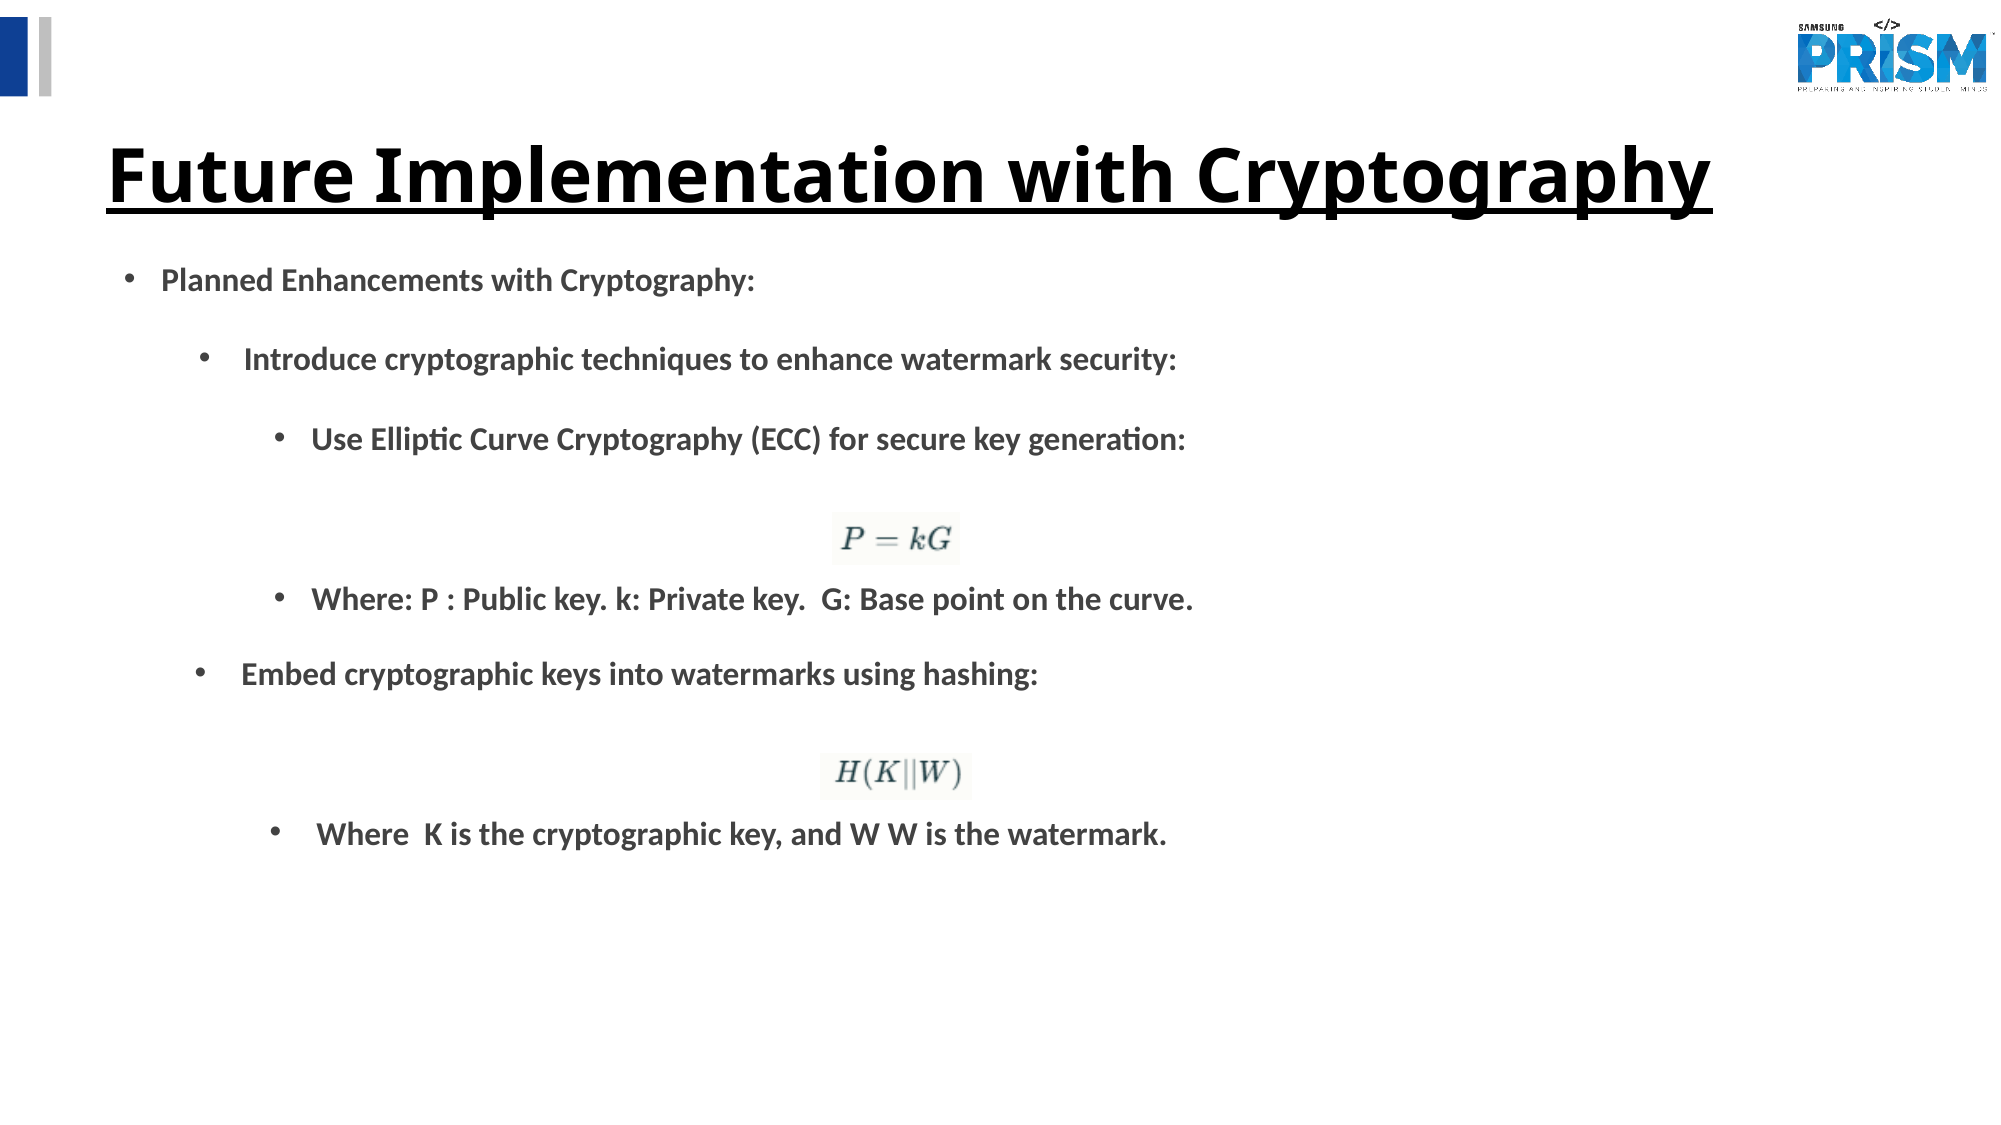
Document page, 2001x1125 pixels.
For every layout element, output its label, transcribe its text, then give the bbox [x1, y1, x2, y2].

picture [820, 753, 972, 800]
text_box Embed cryptographic keys into watermarks using hashing: Where K is the cryptographic key, and W W is the watermark. [29, 564, 1476, 984]
text_box [38, 16, 52, 97]
text_box Future Implementation with Cryptography [91, 120, 2000, 226]
list Planned Enhancements with Cryptography: Introduce cryptographic techniques to enhance watermark security: Use Elliptic Curve Cryptography (ECC) for secure key generation: Where: P : Public key. k: Private key. G: Base point on the curve. [109, 170, 1983, 590]
picture [832, 512, 960, 565]
picture [1794, 17, 2000, 96]
text_box [0, 16, 29, 97]
